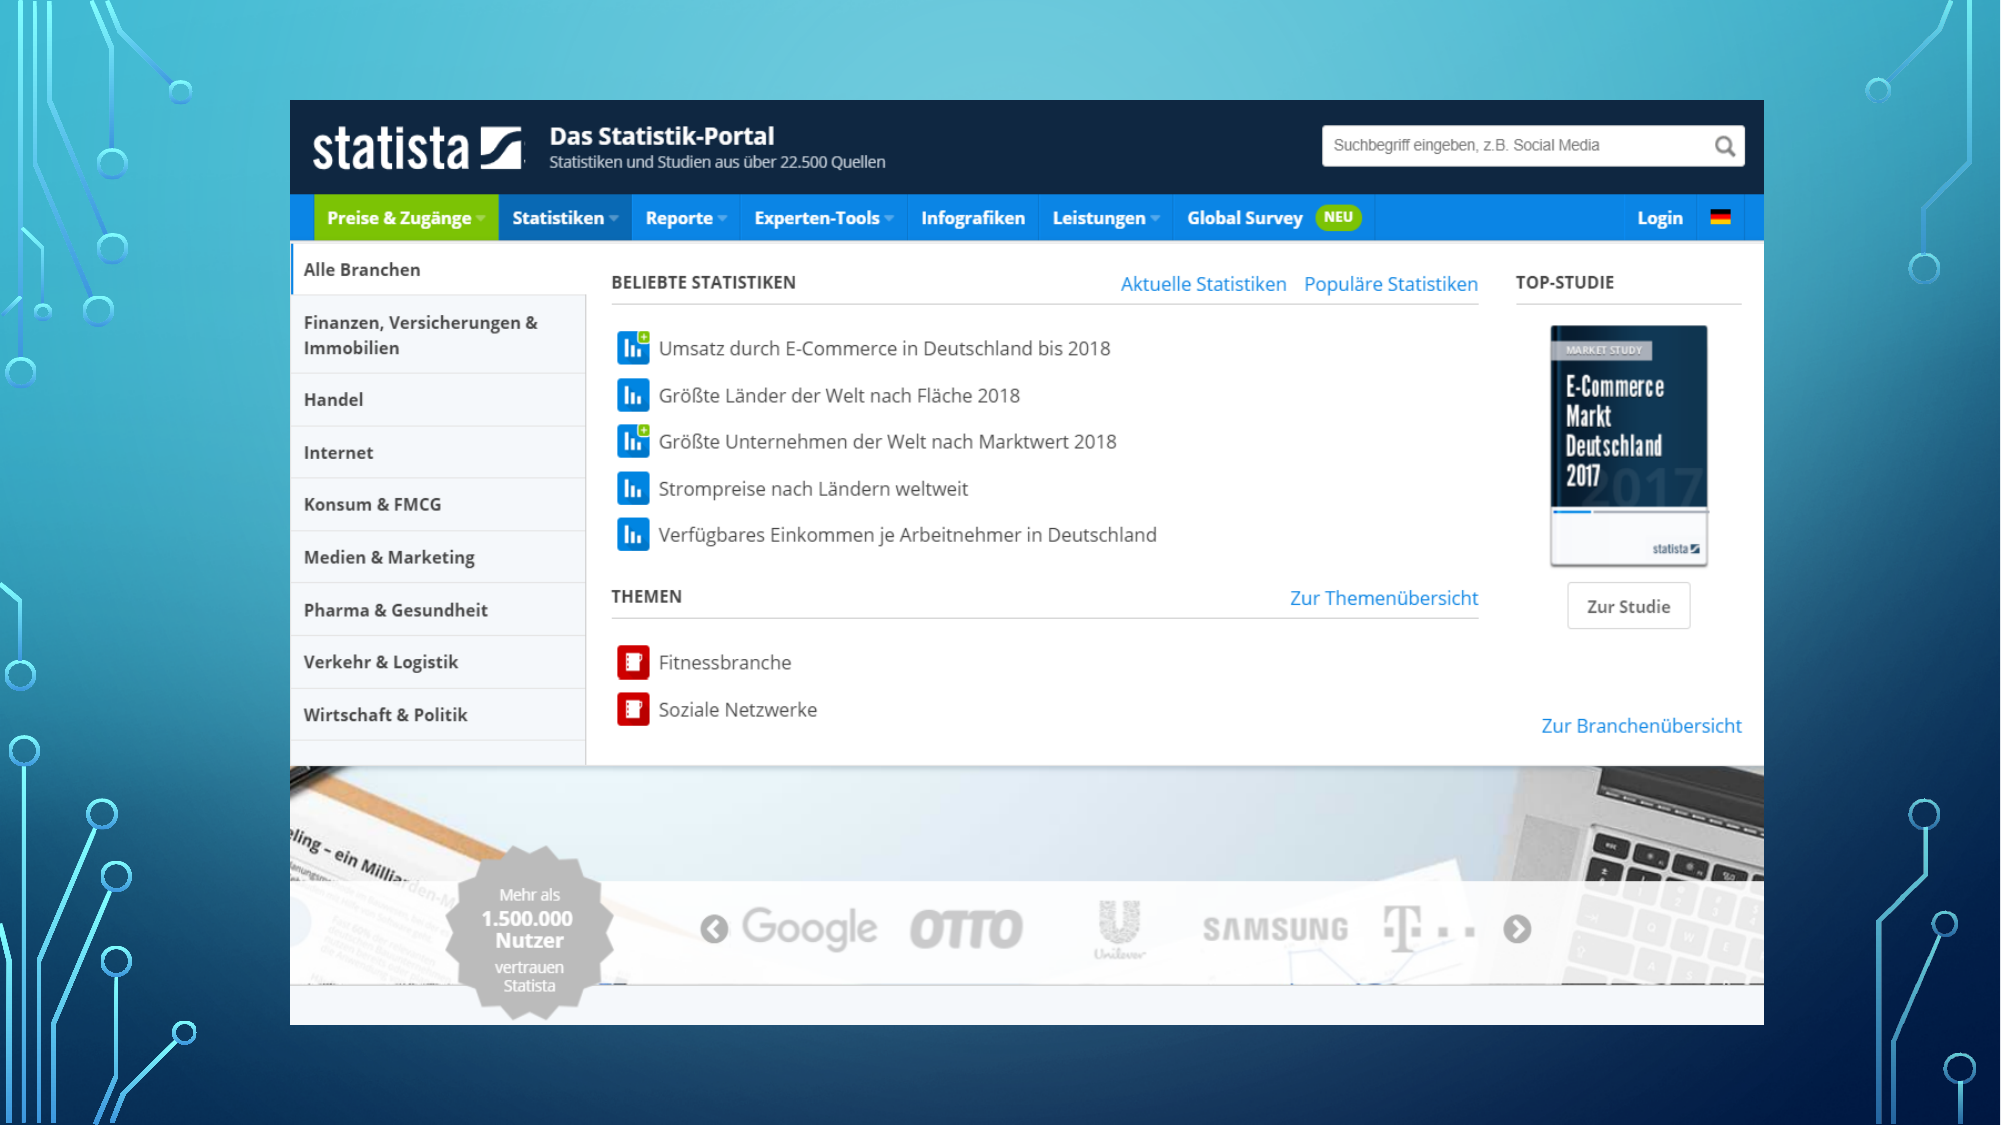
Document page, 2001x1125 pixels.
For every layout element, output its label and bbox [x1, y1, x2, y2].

picture [290, 99, 1764, 1026]
